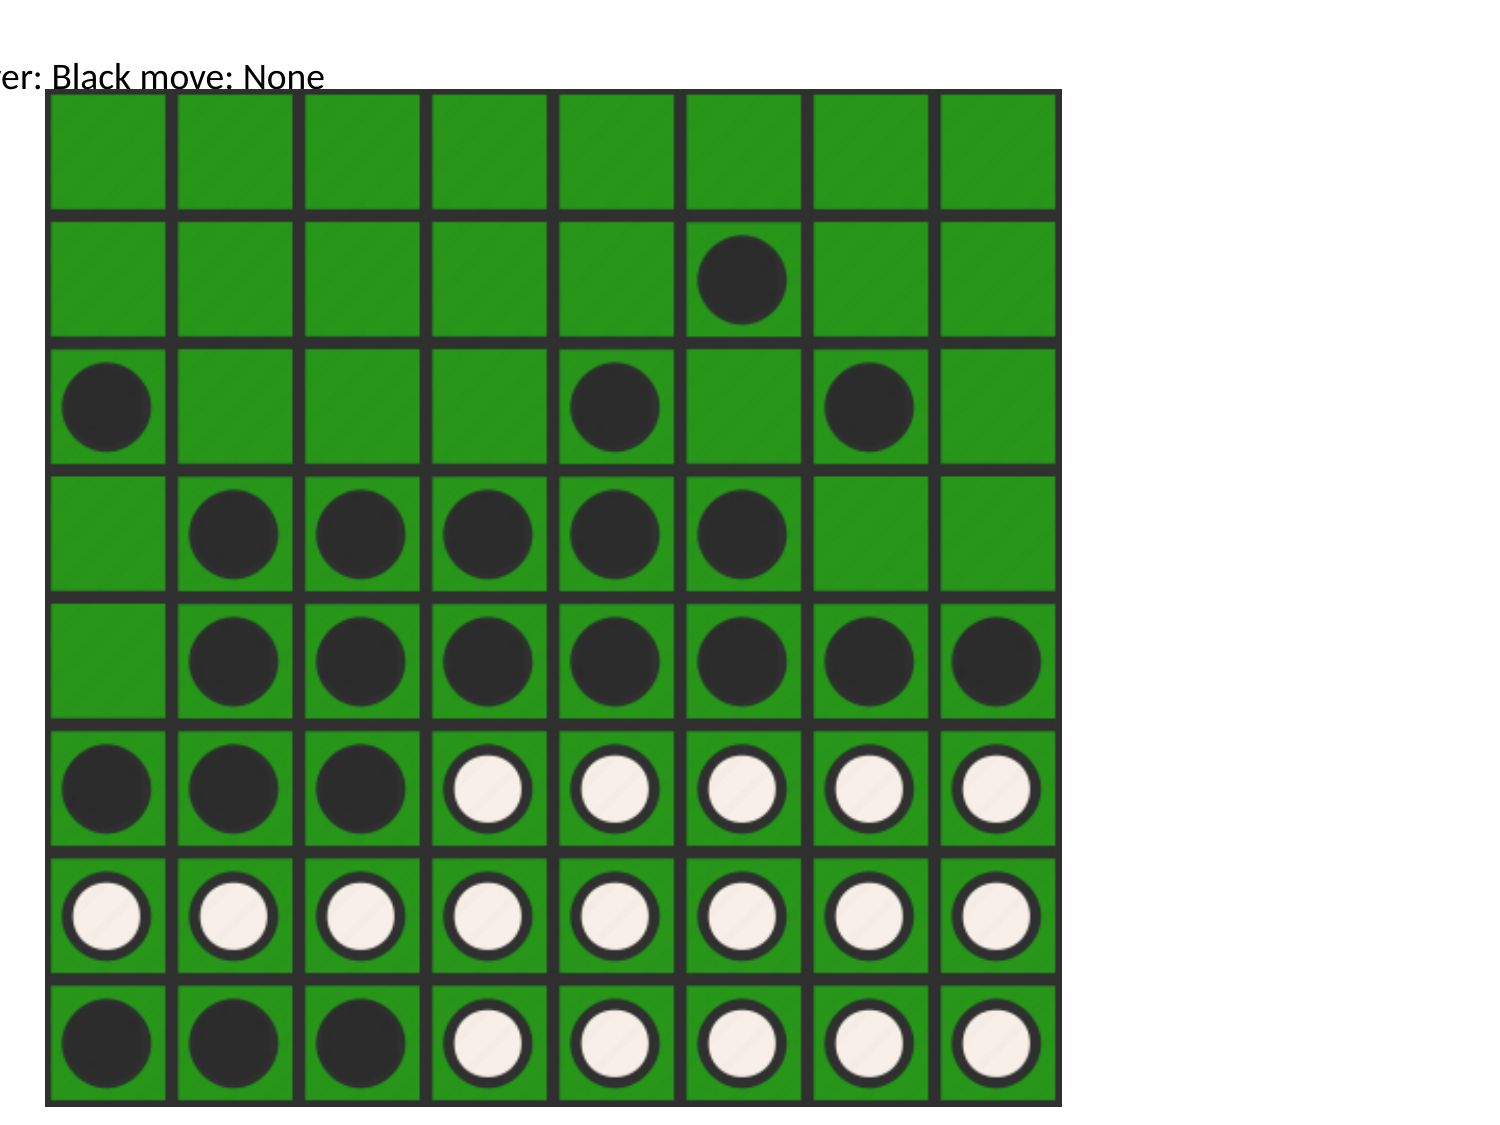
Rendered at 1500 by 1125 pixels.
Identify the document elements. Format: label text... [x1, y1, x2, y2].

picture [44, 89, 1062, 1107]
text_box turn: 37 player: Black move: None [0, 44, 341, 105]
